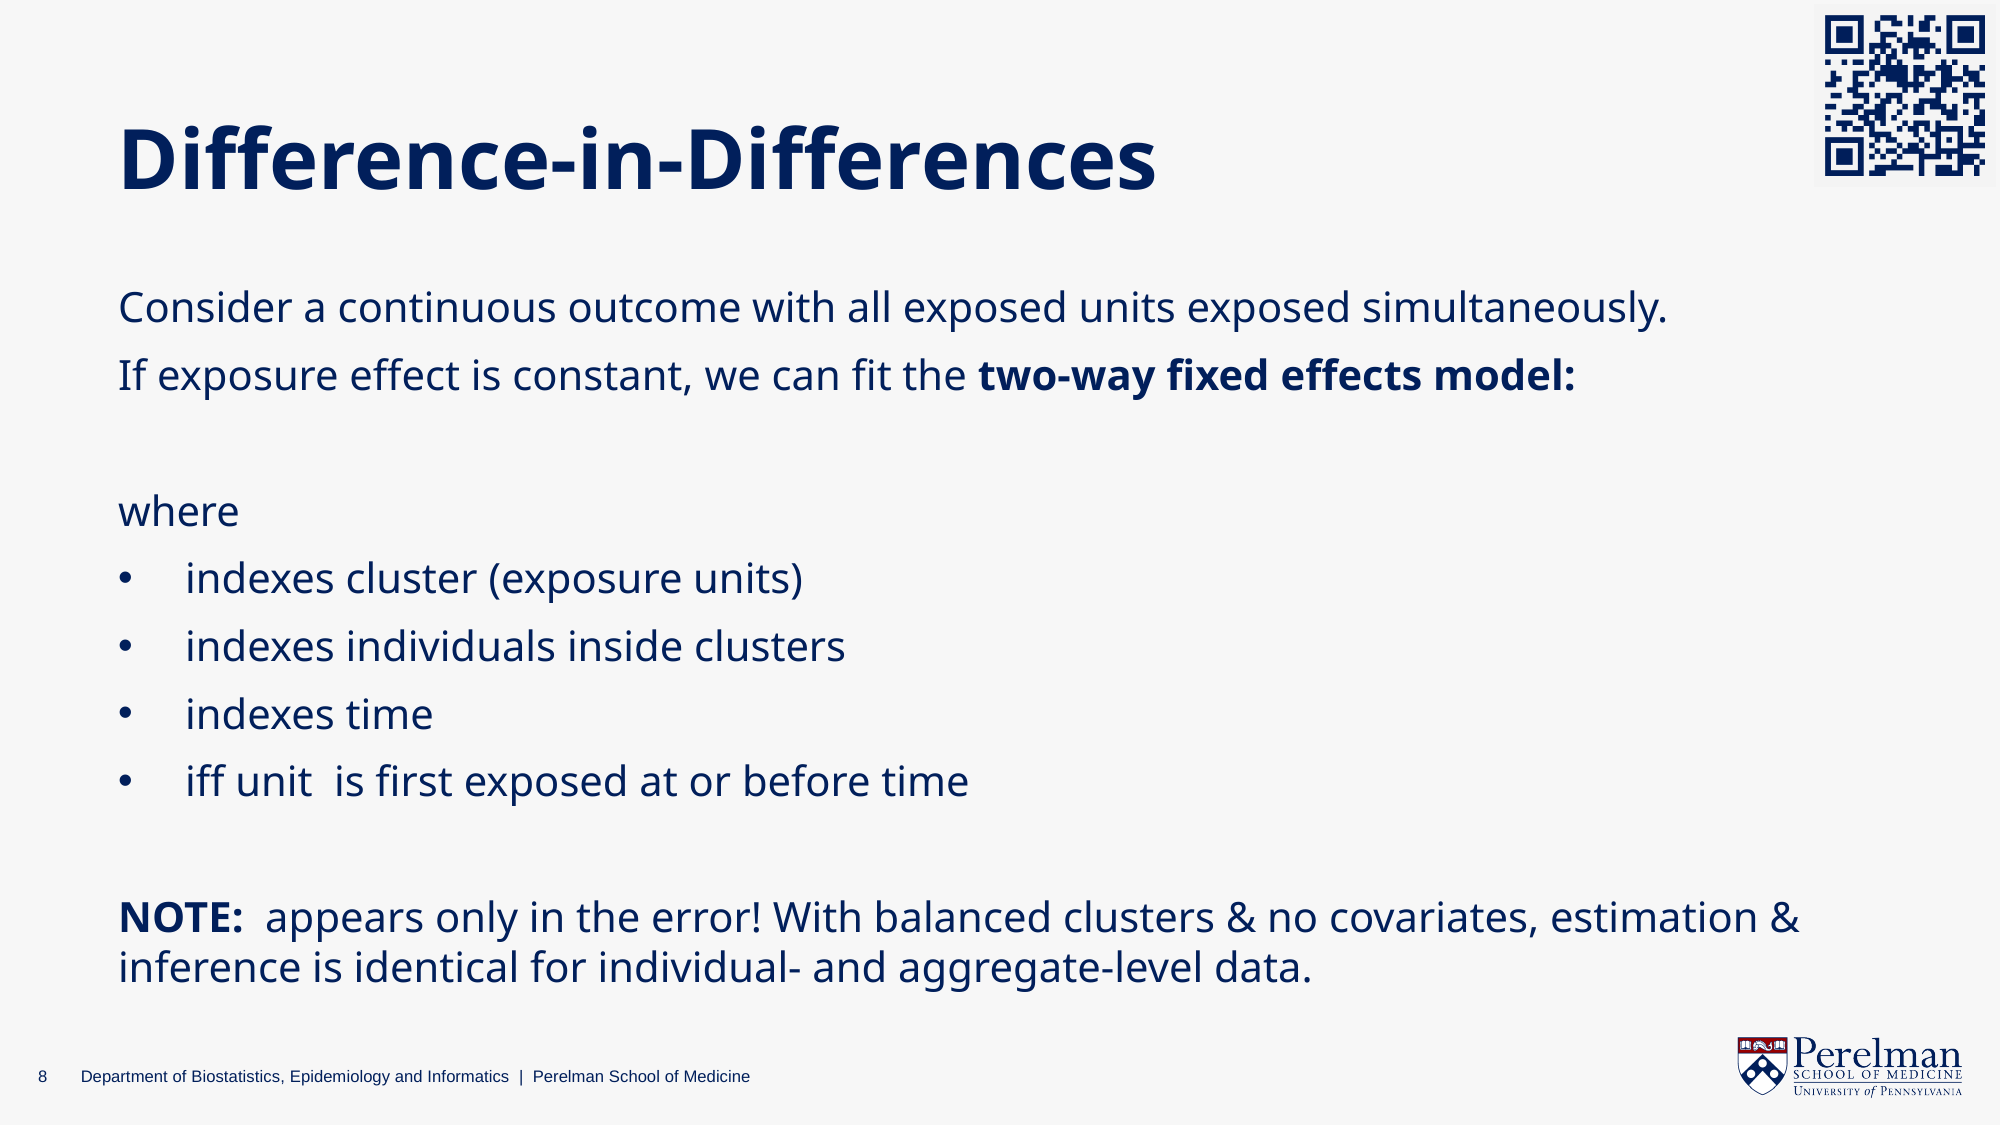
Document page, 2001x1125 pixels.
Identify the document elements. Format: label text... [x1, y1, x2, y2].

slide_number 8 [38, 1056, 81, 1087]
title Difference-in-Differences [117, 118, 1882, 267]
picture [1454, 1007, 2001, 1125]
picture [1814, 4, 1996, 187]
